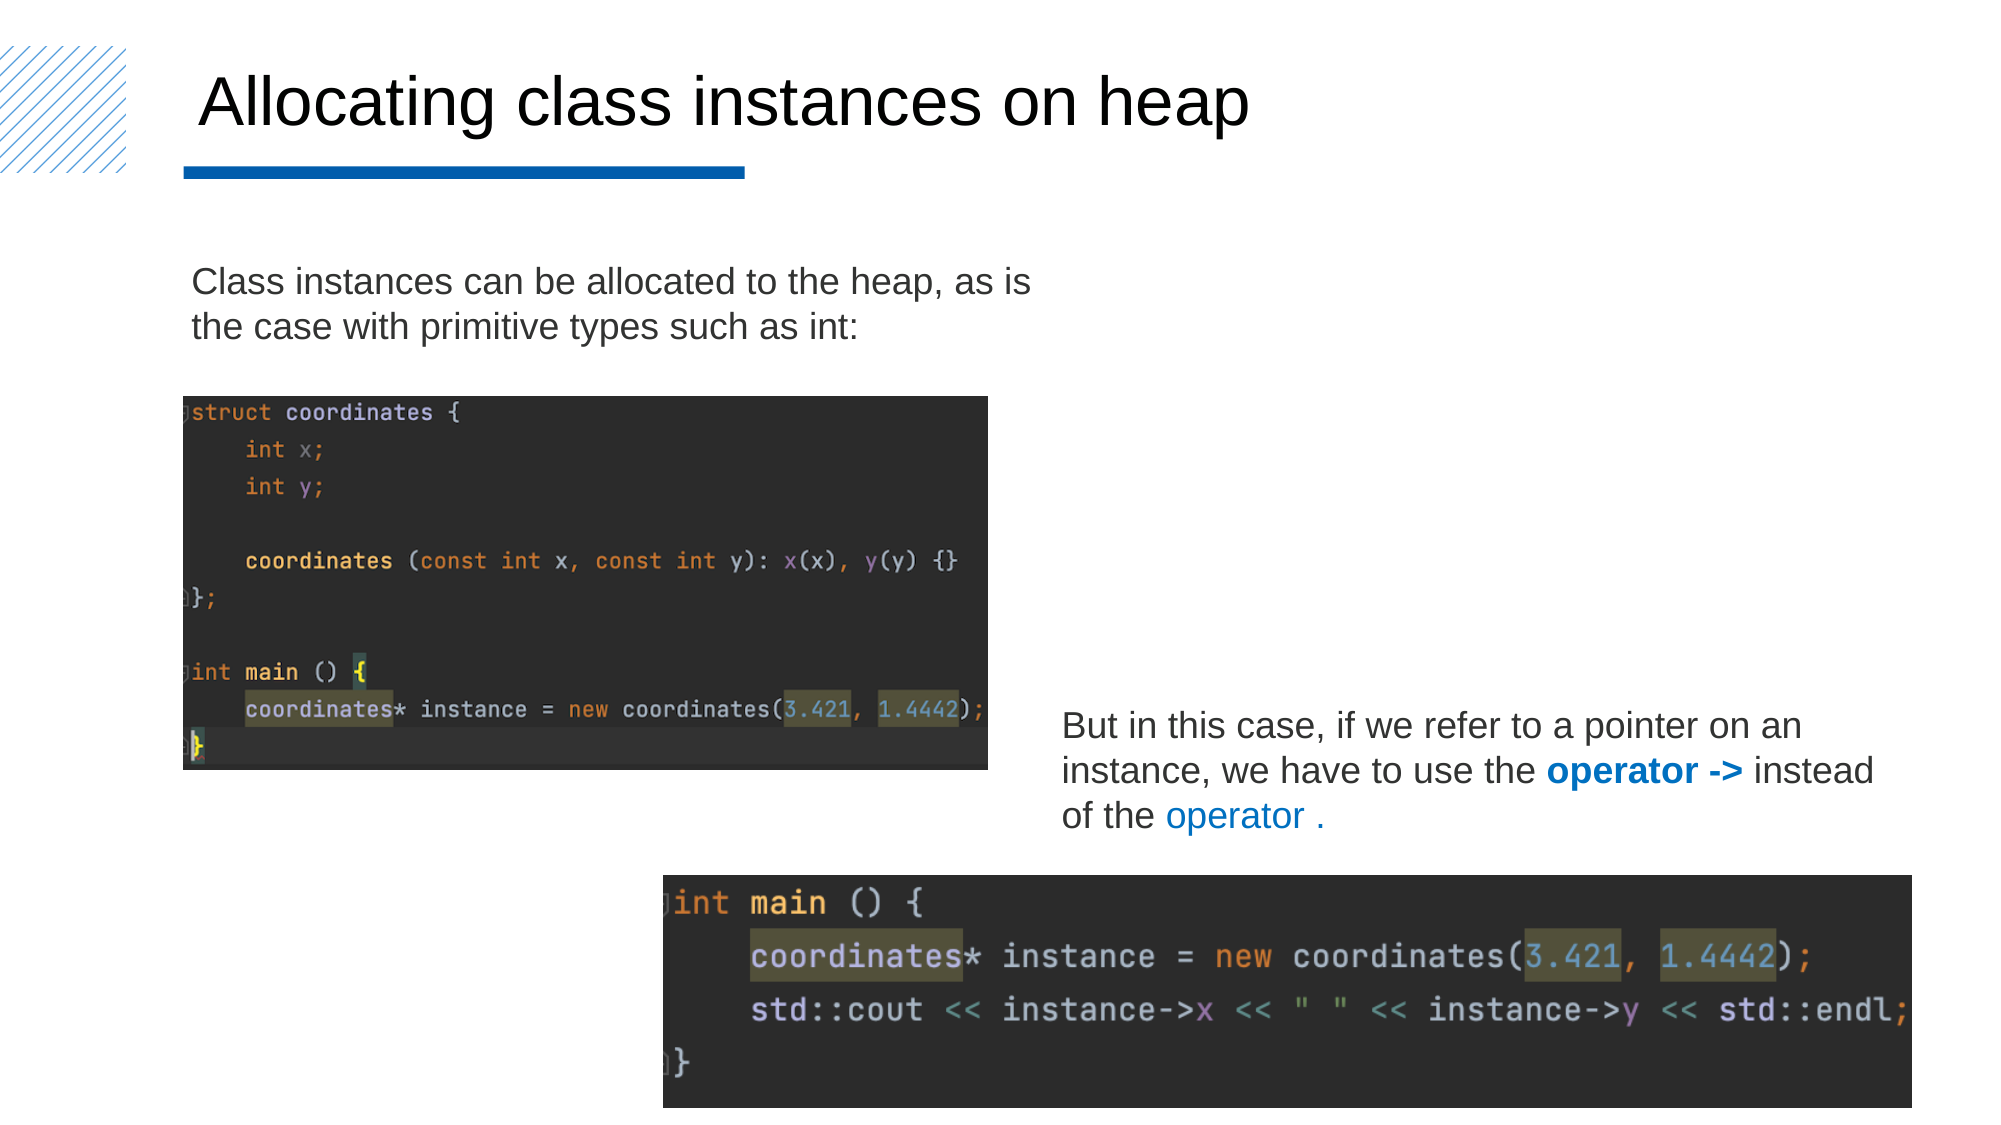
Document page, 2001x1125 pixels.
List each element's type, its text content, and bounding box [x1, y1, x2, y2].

picture [663, 875, 1912, 1108]
text_box But in this case, if we refer to a pointer on an instance, we have to use the operator -> instead of the operator . [1054, 693, 1900, 844]
picture [0, 46, 126, 173]
list Allocating class instances on heap [183, 58, 1780, 149]
picture [183, 396, 989, 770]
text_box Class instances can be allocated to the heap, as is the case with primitive types such as int: [183, 249, 1099, 355]
